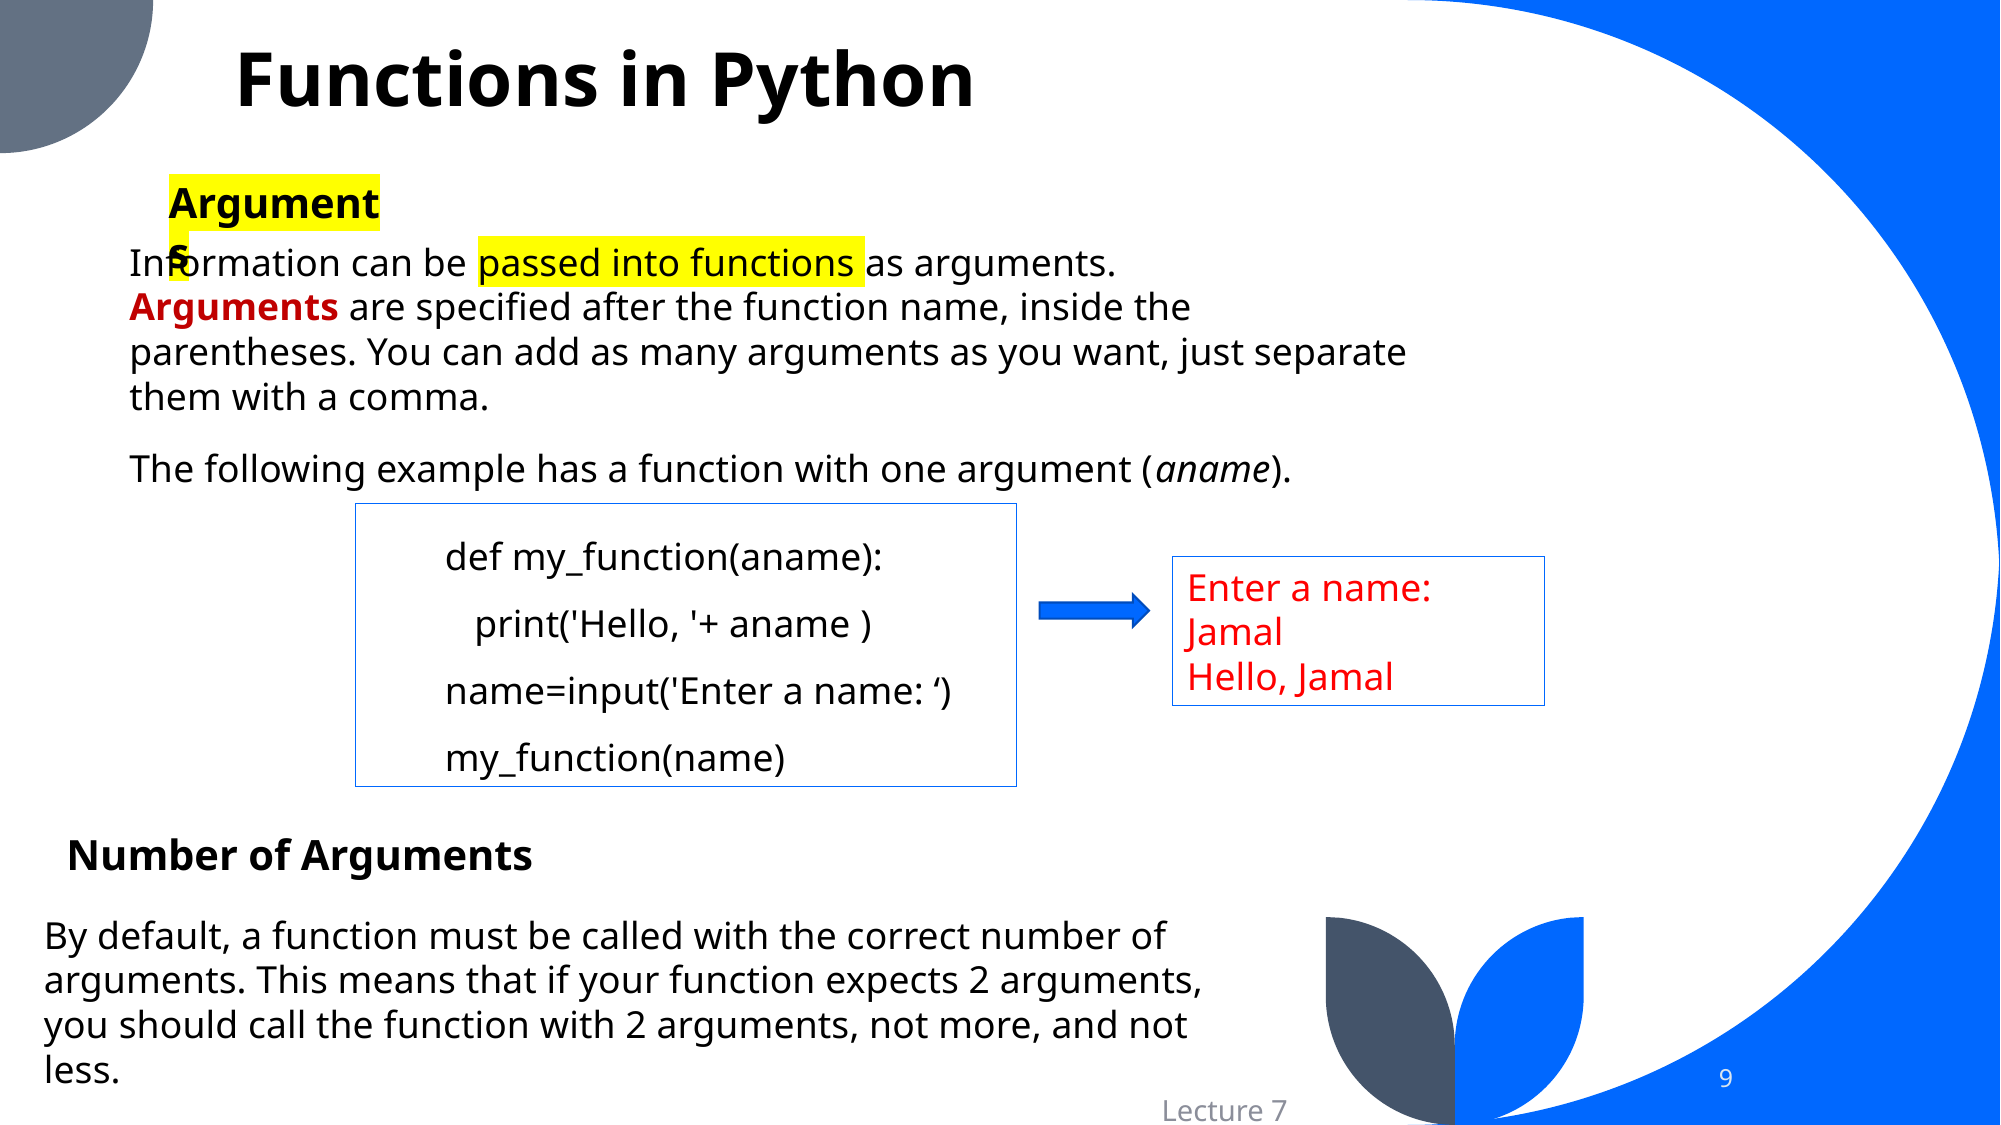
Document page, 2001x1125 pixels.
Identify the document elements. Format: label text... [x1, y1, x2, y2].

title Functions in Python [219, 8, 1510, 130]
text_box [1038, 591, 1151, 630]
text_box By default, a function must be called with the correct number of arguments. This means that if your function expects 2 arguments, you should call the function with 2 arguments, not more, and not less. [29, 904, 1279, 1099]
text_box Enter a name: Jamal Hello, Jamal [1172, 556, 1545, 706]
text_box Arguments [153, 169, 399, 231]
slide_number 9 [1677, 1049, 1749, 1110]
text_box def my_function(aname): print('Hello, '+ aname ) name=input('Enter a name: ‘) my_function(name) [355, 503, 1017, 787]
text_box Information can be passed into functions as arguments. Arguments are specified after the function name, inside the parentheses. You can add as many arguments as you want, just separate them with a comma. The following example has a function with one argument (aname). [114, 231, 1436, 498]
text_box Number of Arguments [51, 821, 580, 886]
footer Lecture 7 [999, 1079, 1450, 1125]
